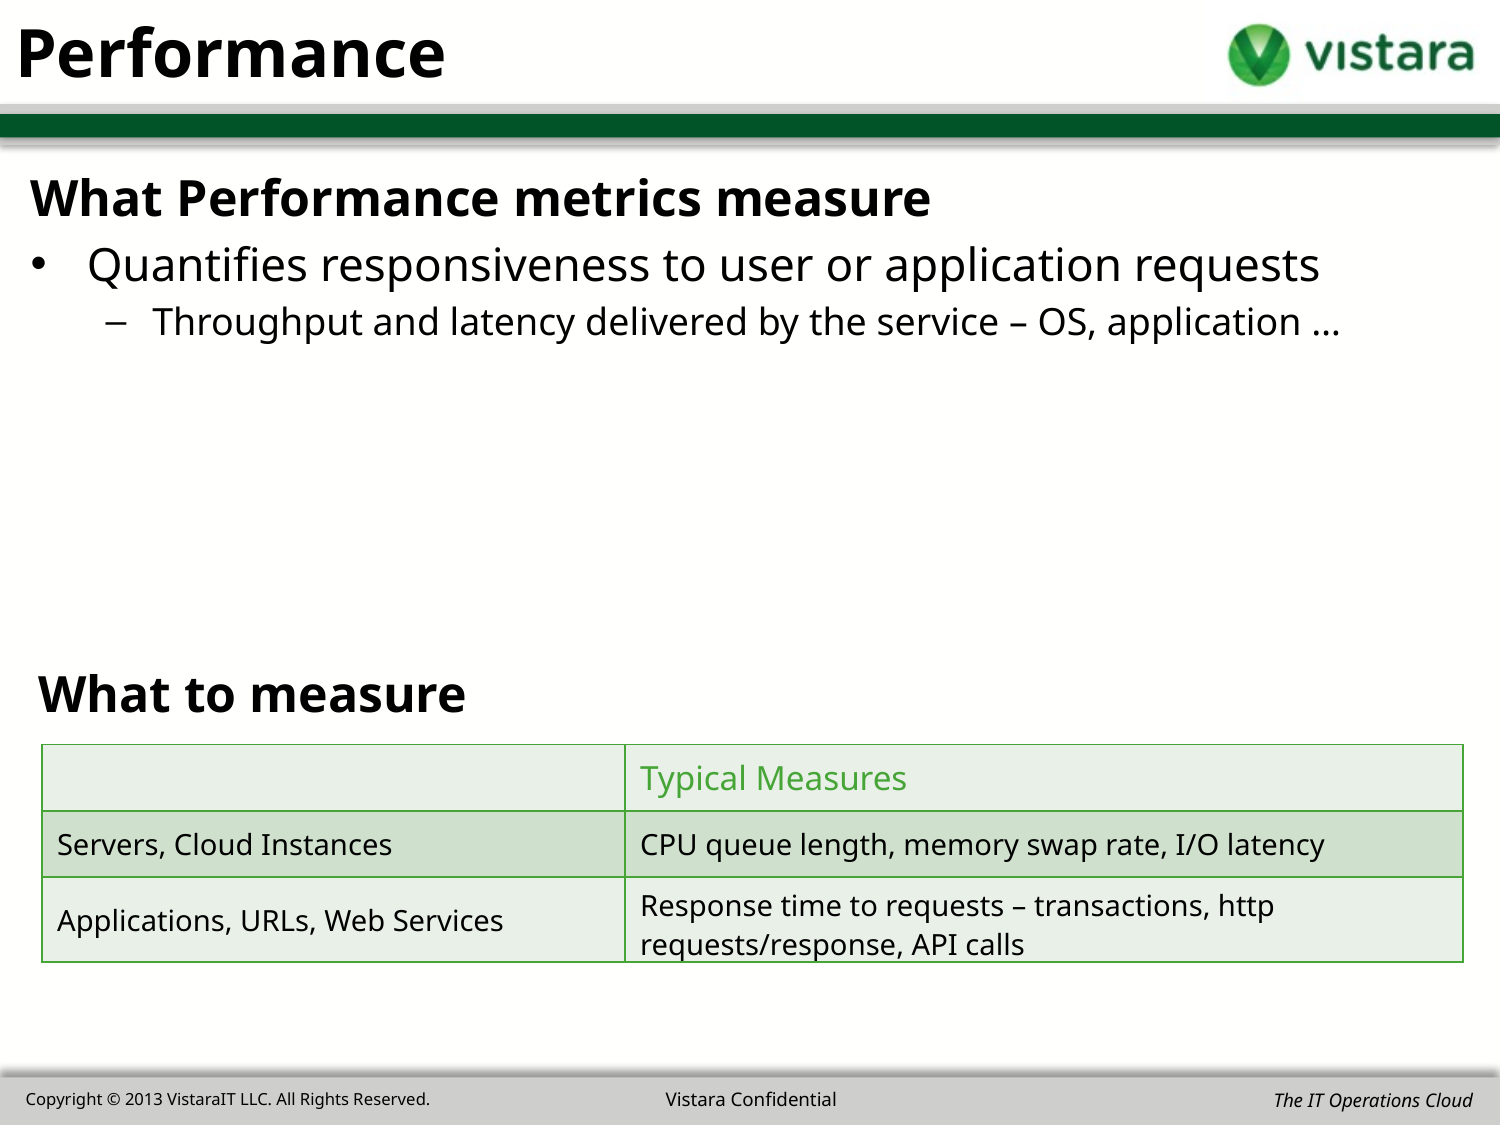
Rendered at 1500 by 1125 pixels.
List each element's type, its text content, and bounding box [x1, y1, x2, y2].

picture [1222, 0, 1500, 104]
table_cell Response time to requests – transactions, http requests/response, API calls [626, 878, 1462, 961]
table_cell CPU queue length, memory swap rate, I/O latency [626, 812, 1462, 876]
text_box What to measure [23, 654, 1463, 730]
table_cell Applications, URLs, Web Services [43, 878, 624, 961]
table_cell Servers, Cloud Instances [43, 812, 624, 876]
table_header [43, 745, 624, 810]
list What Performance metrics measure Quantifies responsiveness to user or application requests Throughput and latency delivered by the service – OS, application … [15, 158, 1468, 374]
table_header Typical Measures [626, 745, 1462, 810]
title Performance [0, 0, 1222, 106]
